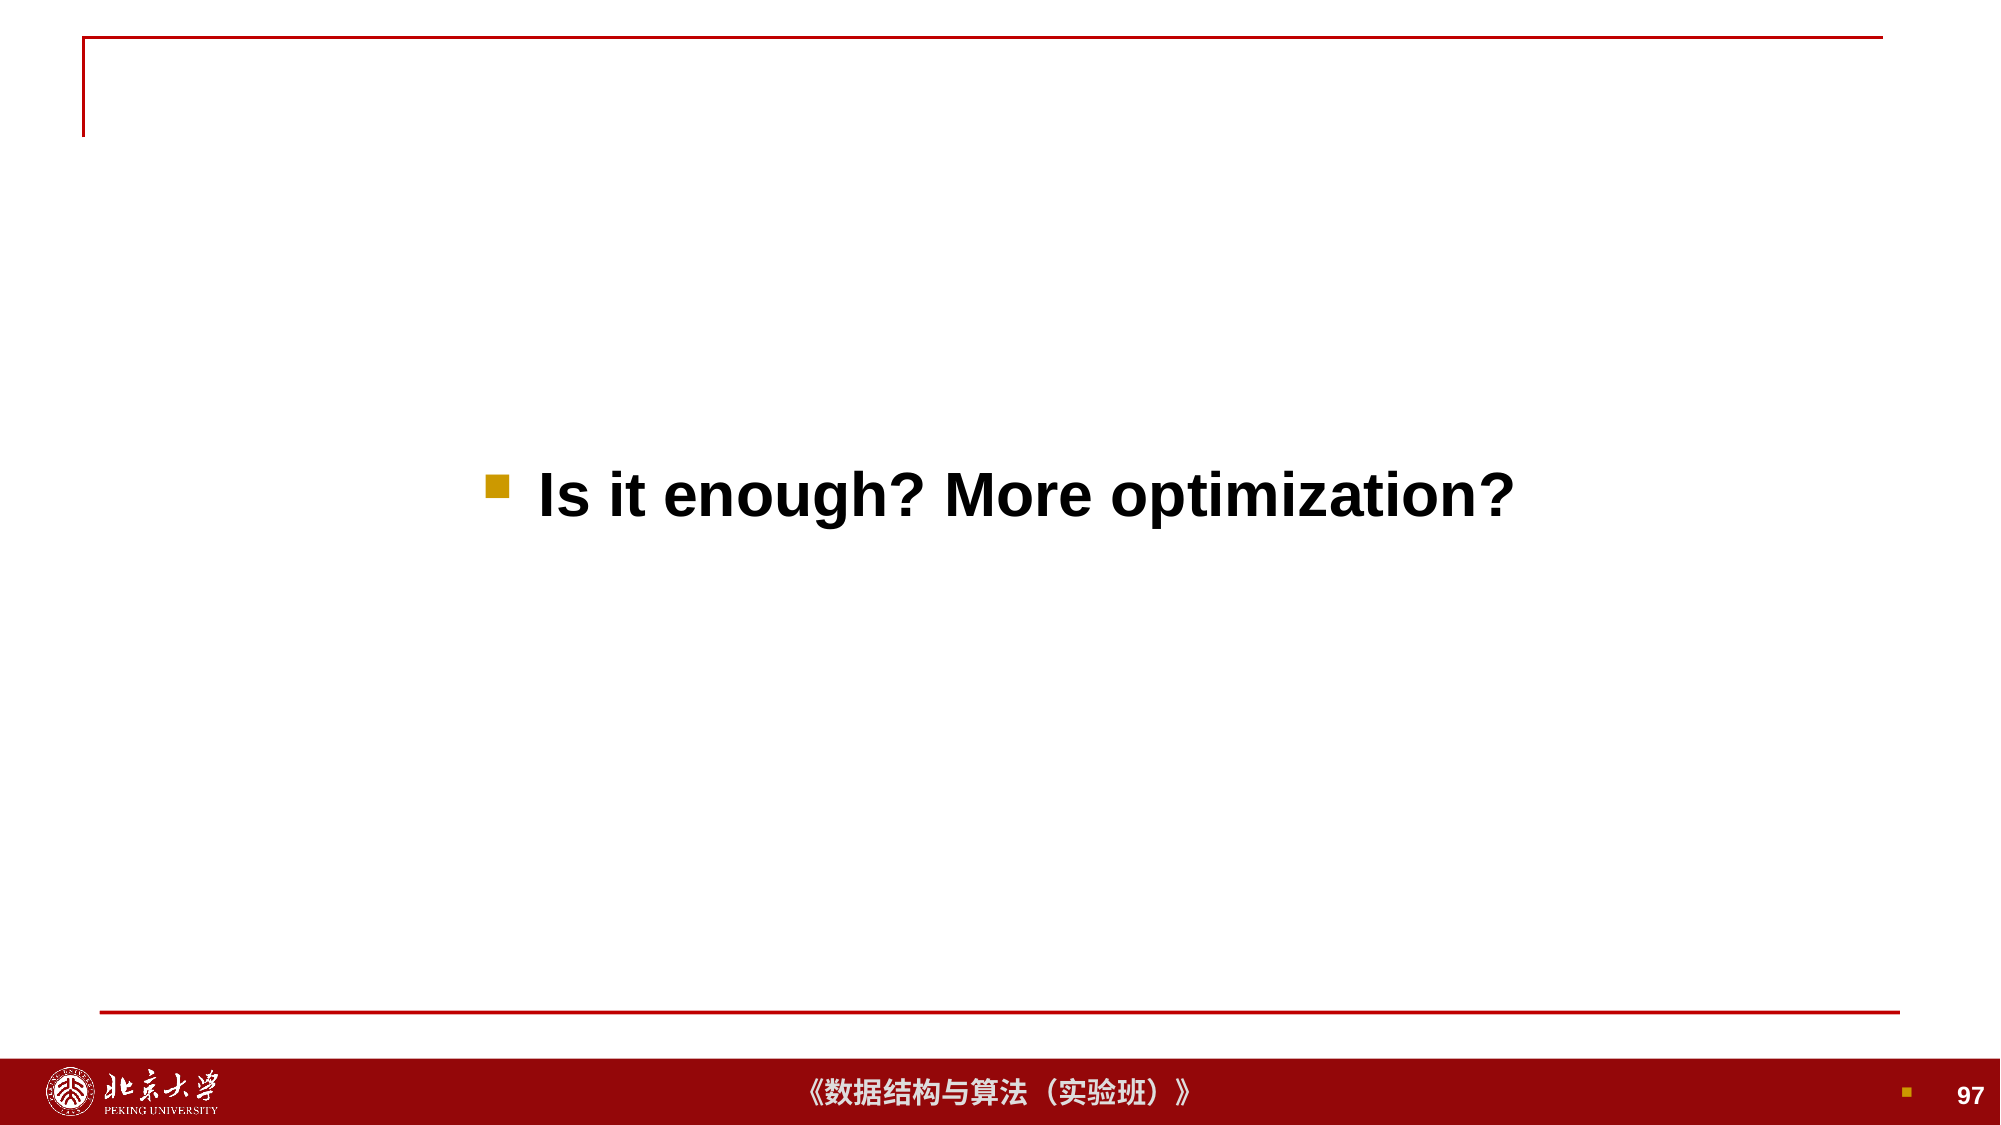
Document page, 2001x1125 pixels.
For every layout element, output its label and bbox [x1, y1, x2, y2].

slide_number [1550, 1065, 2000, 1125]
picture [46, 1067, 218, 1116]
title [137, 417, 1863, 566]
